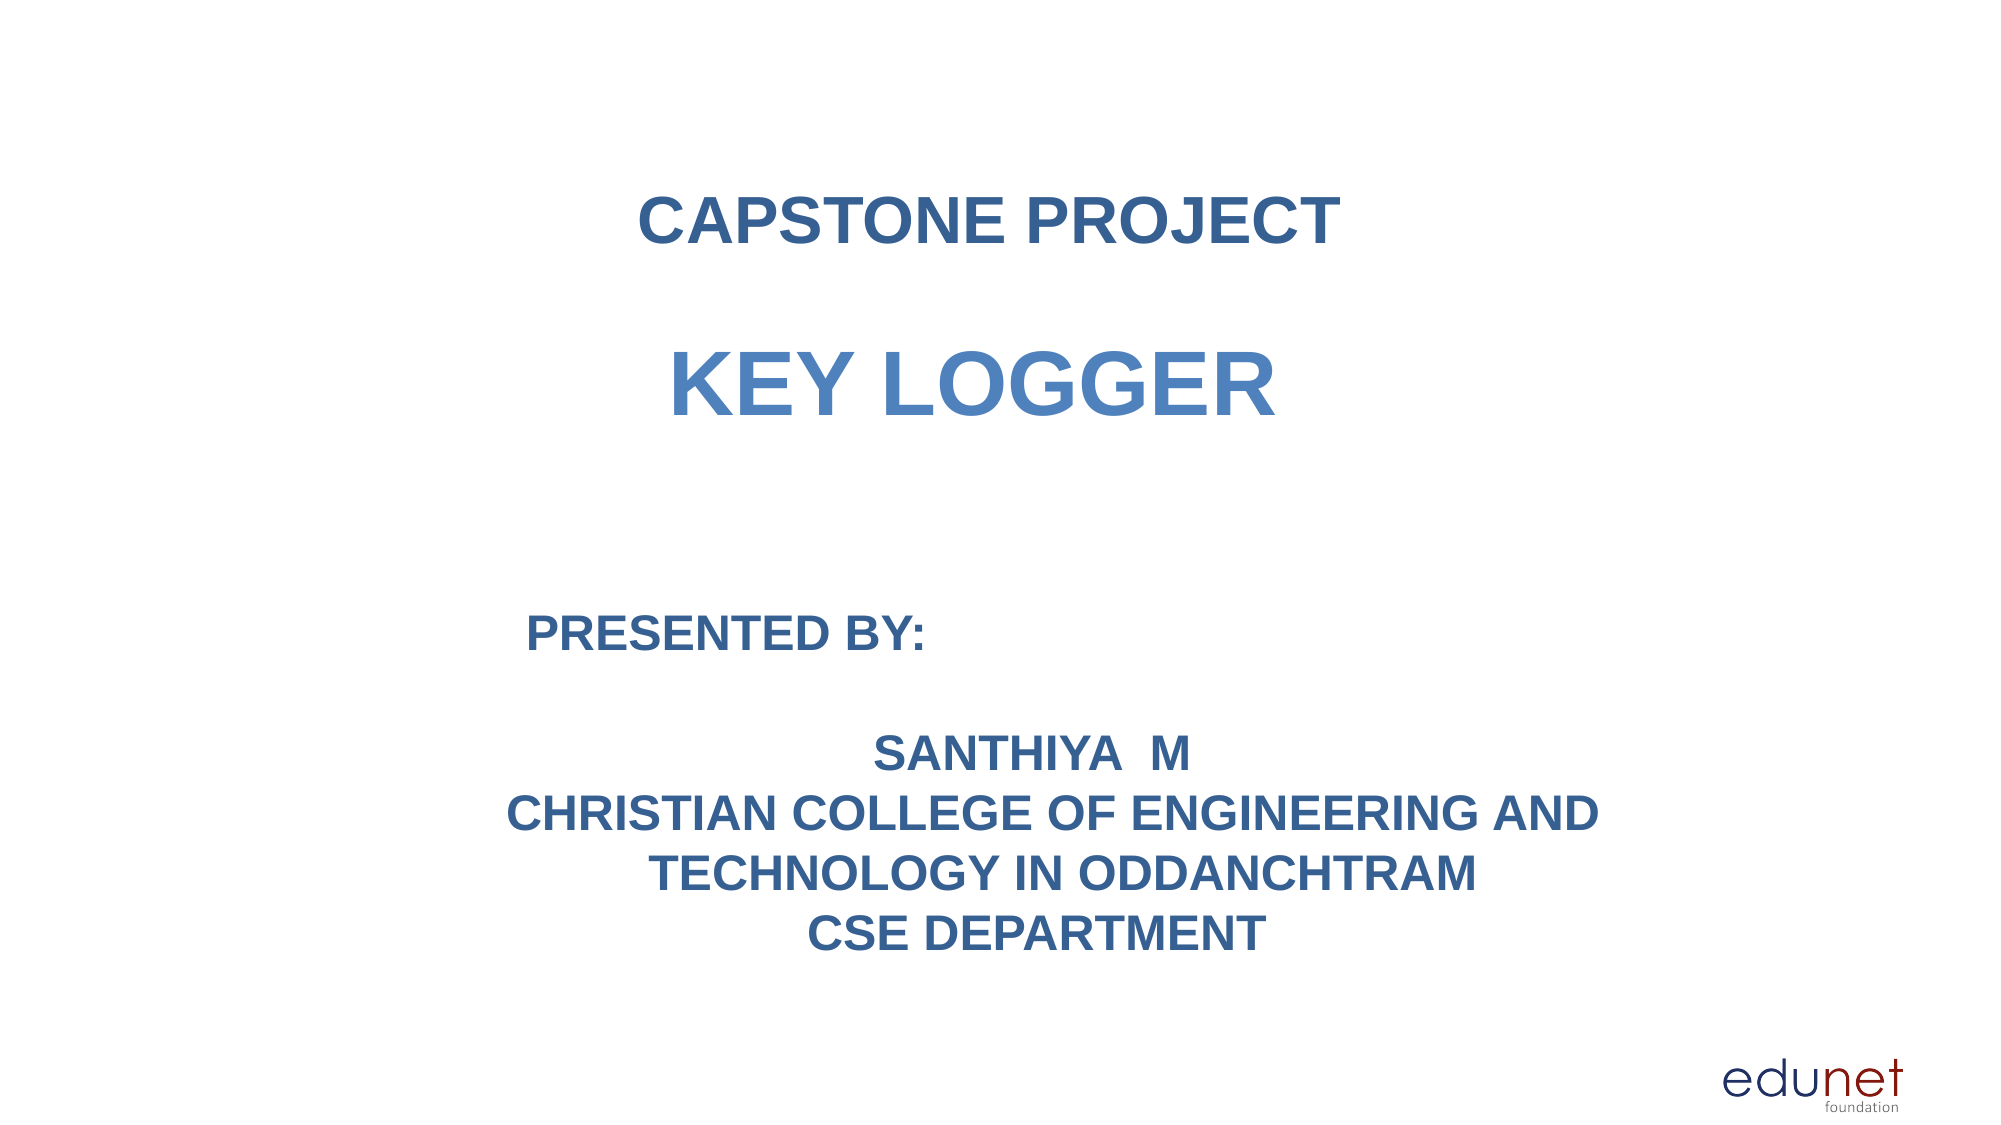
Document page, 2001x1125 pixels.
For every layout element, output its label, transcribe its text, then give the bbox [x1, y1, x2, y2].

picture [1719, 1056, 1905, 1116]
text_box CAPSTONE PROJECT [0, 169, 2000, 265]
text_box PRESENTED BY: SANTHIYA M CHRISTIAN COLLEGE OF ENGINEERING AND TECHNOLOGY IN ODDANCHTRAM CSE DEPARTMENT [370, 592, 1680, 968]
title KEY LOGGER [222, 298, 1723, 460]
